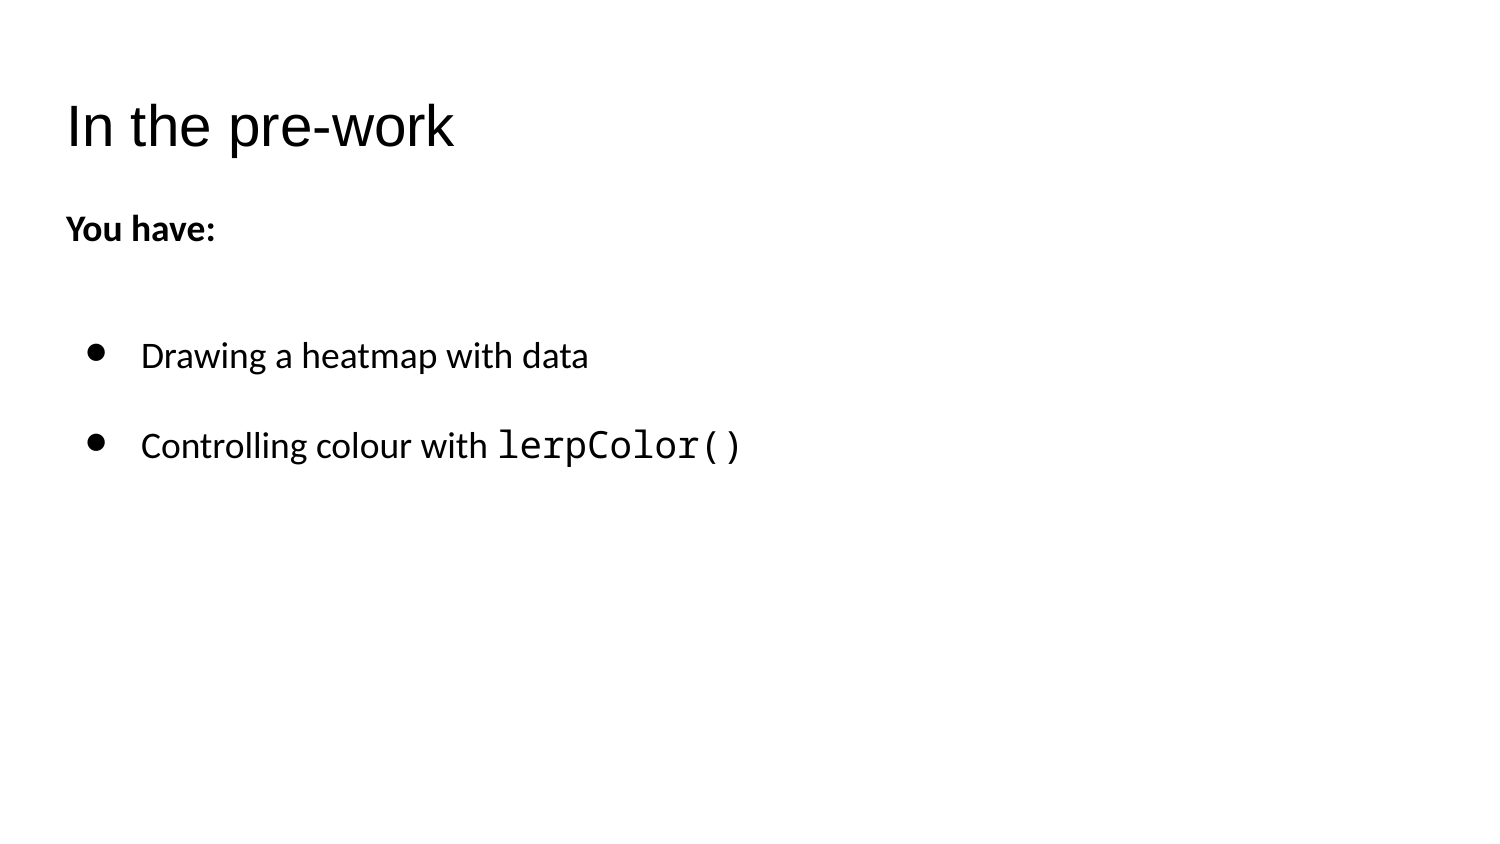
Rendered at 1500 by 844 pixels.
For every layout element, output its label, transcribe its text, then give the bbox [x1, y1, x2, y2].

list You have: Drawing a heatmap with data Controlling colour with lerpColor() [51, 189, 1449, 750]
title In the pre-work [51, 72, 1449, 167]
